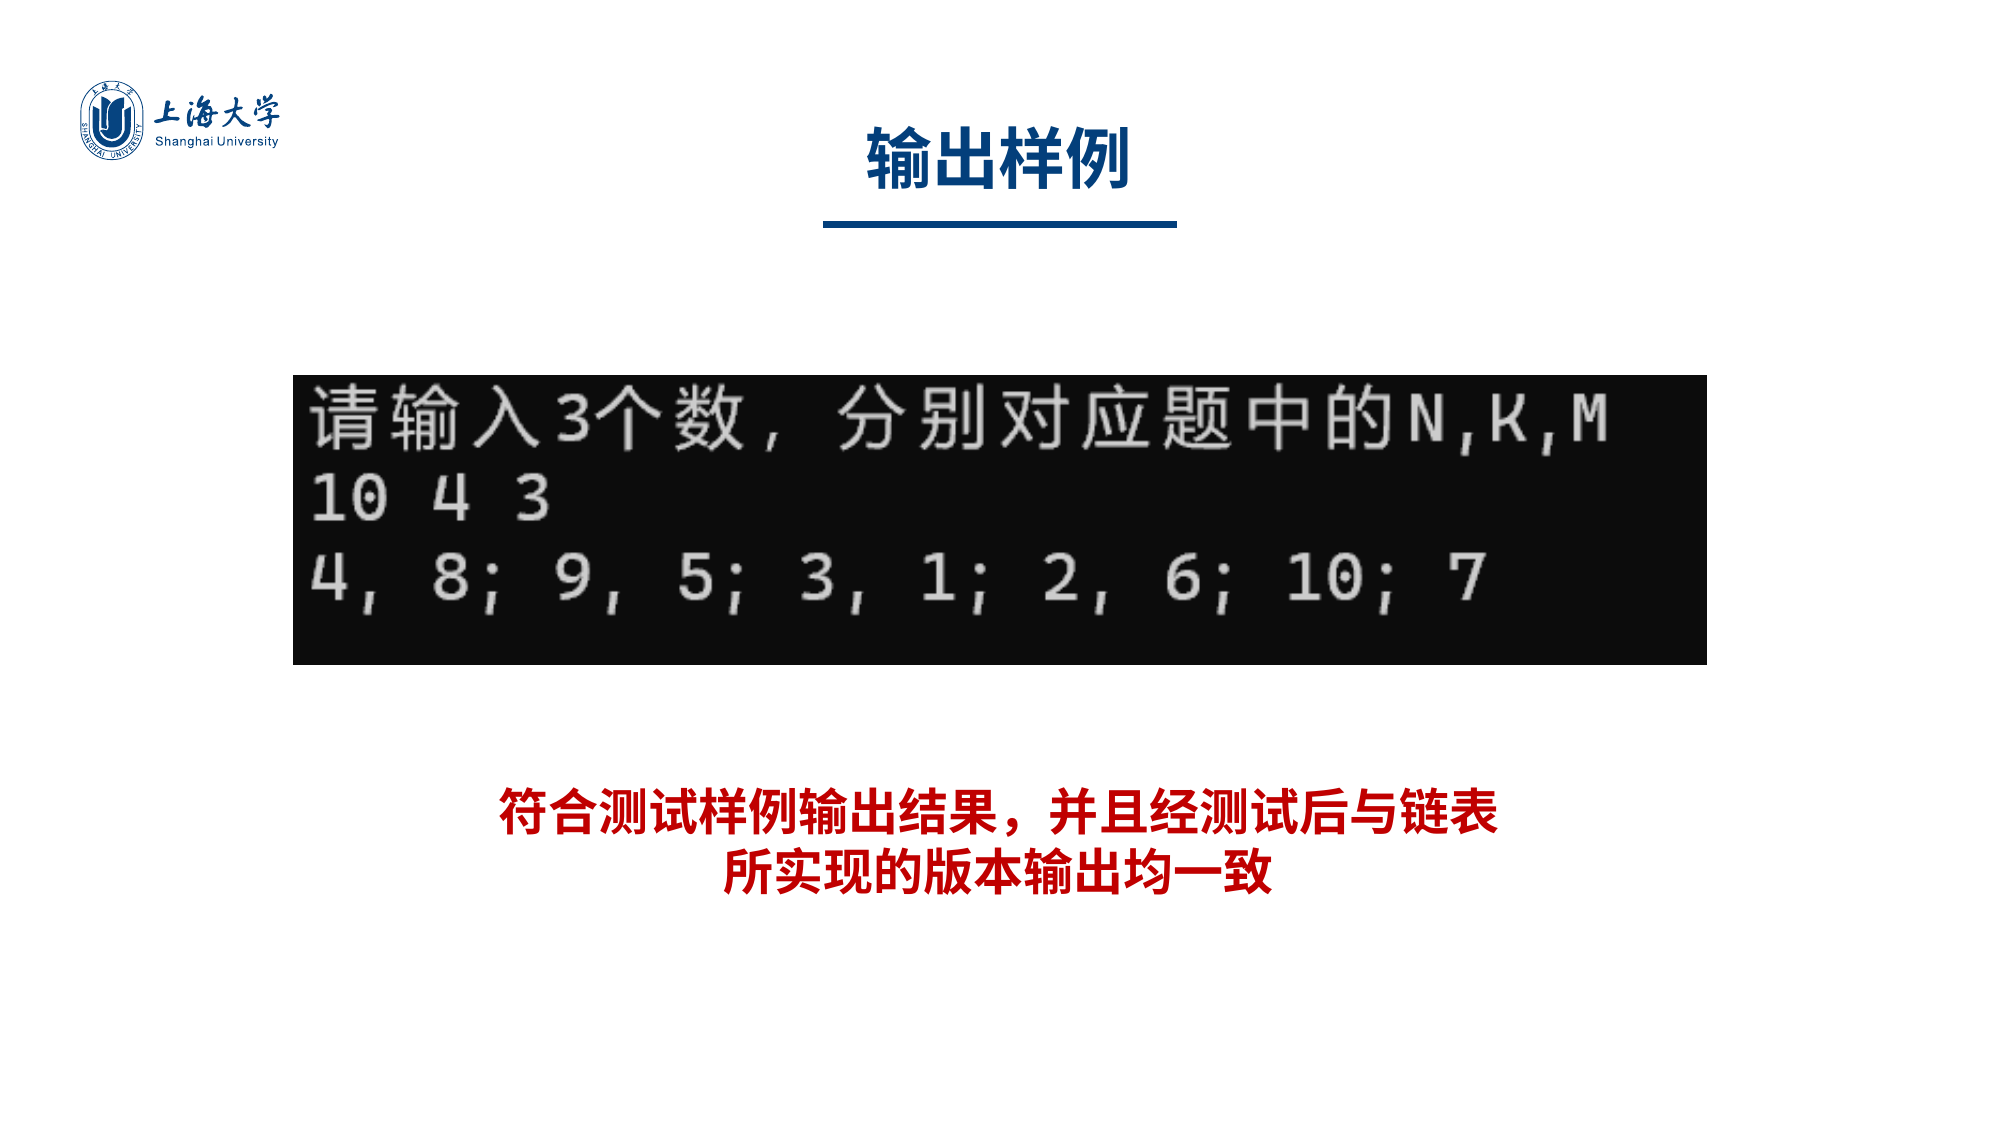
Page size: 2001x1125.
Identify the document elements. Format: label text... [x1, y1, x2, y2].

text_box 符合测试样例输出结果，并且经测试后与链表所实现的版本输出均一致 [463, 773, 1535, 908]
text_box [79, 80, 281, 161]
picture [292, 375, 1708, 665]
text_box 输出样例 [850, 69, 1148, 205]
